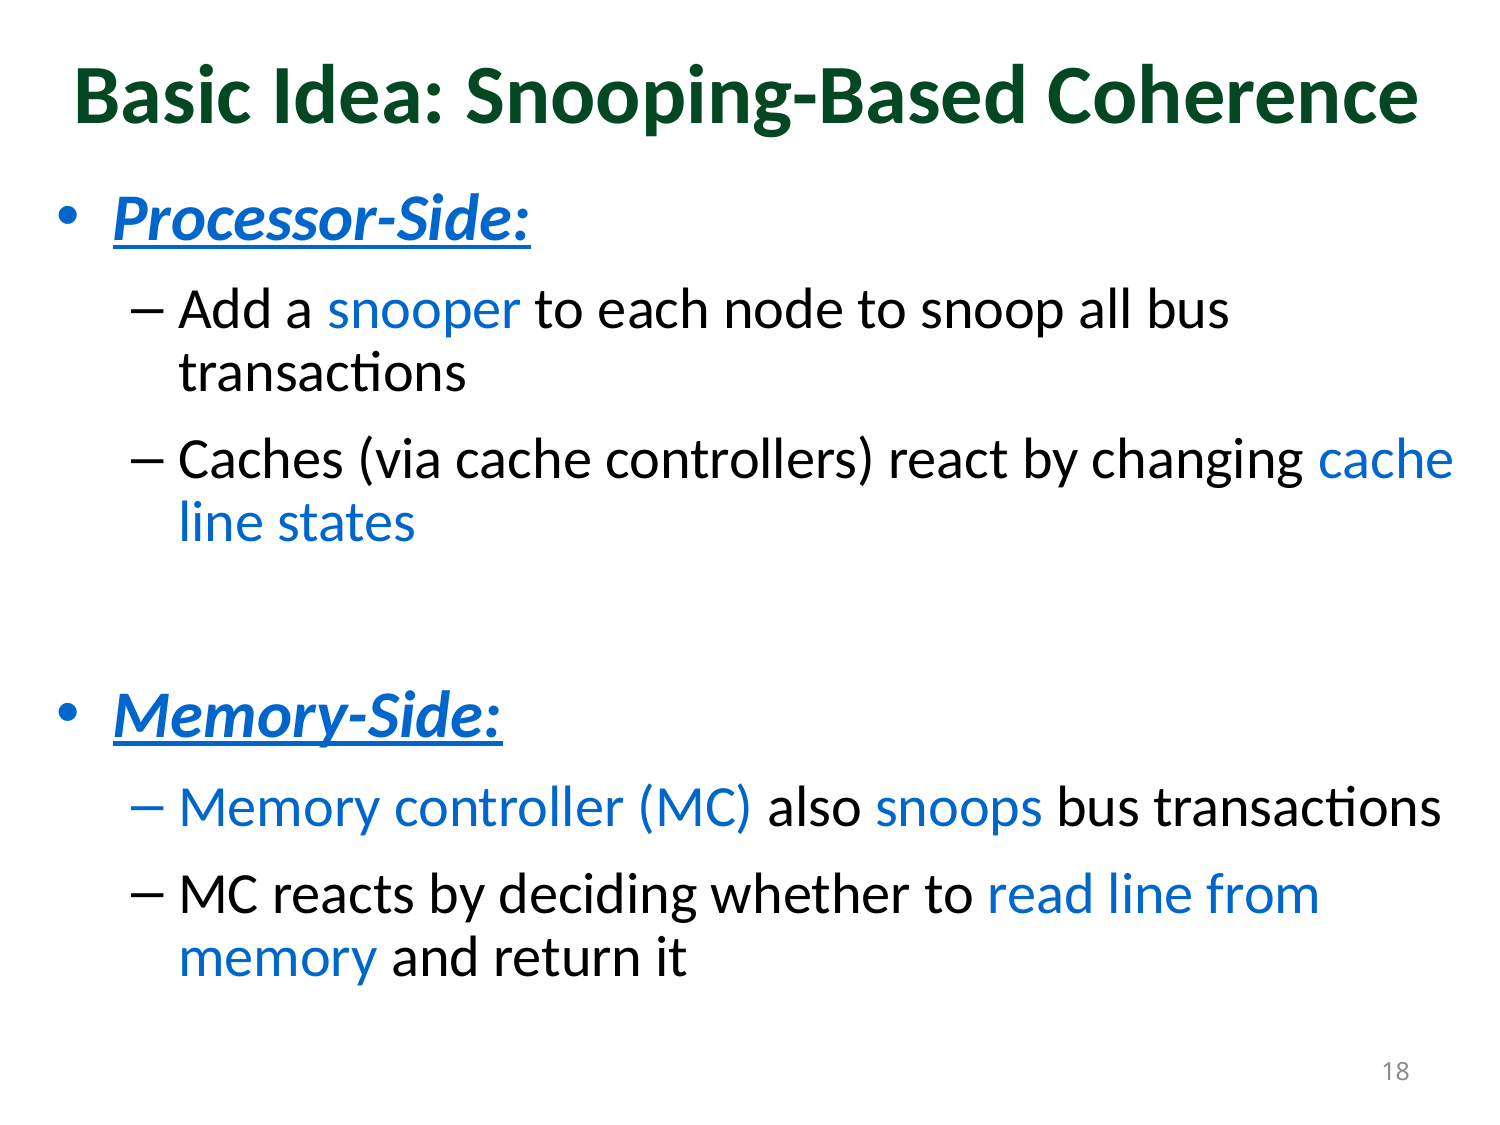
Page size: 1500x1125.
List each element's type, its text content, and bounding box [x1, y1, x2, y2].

list Processor-Side: Add a snooper to each node to snoop all bus transactions Caches (via cache controllers) react by changing cache line states Memory-Side: Memory controller (MC) also snoops bus transactions MC reacts by deciding whether to read line from memory and return it [41, 174, 1471, 1024]
title Basic Idea: Snooping-Based Coherence [49, 30, 1446, 149]
slide_number 18 [1074, 1042, 1425, 1103]
